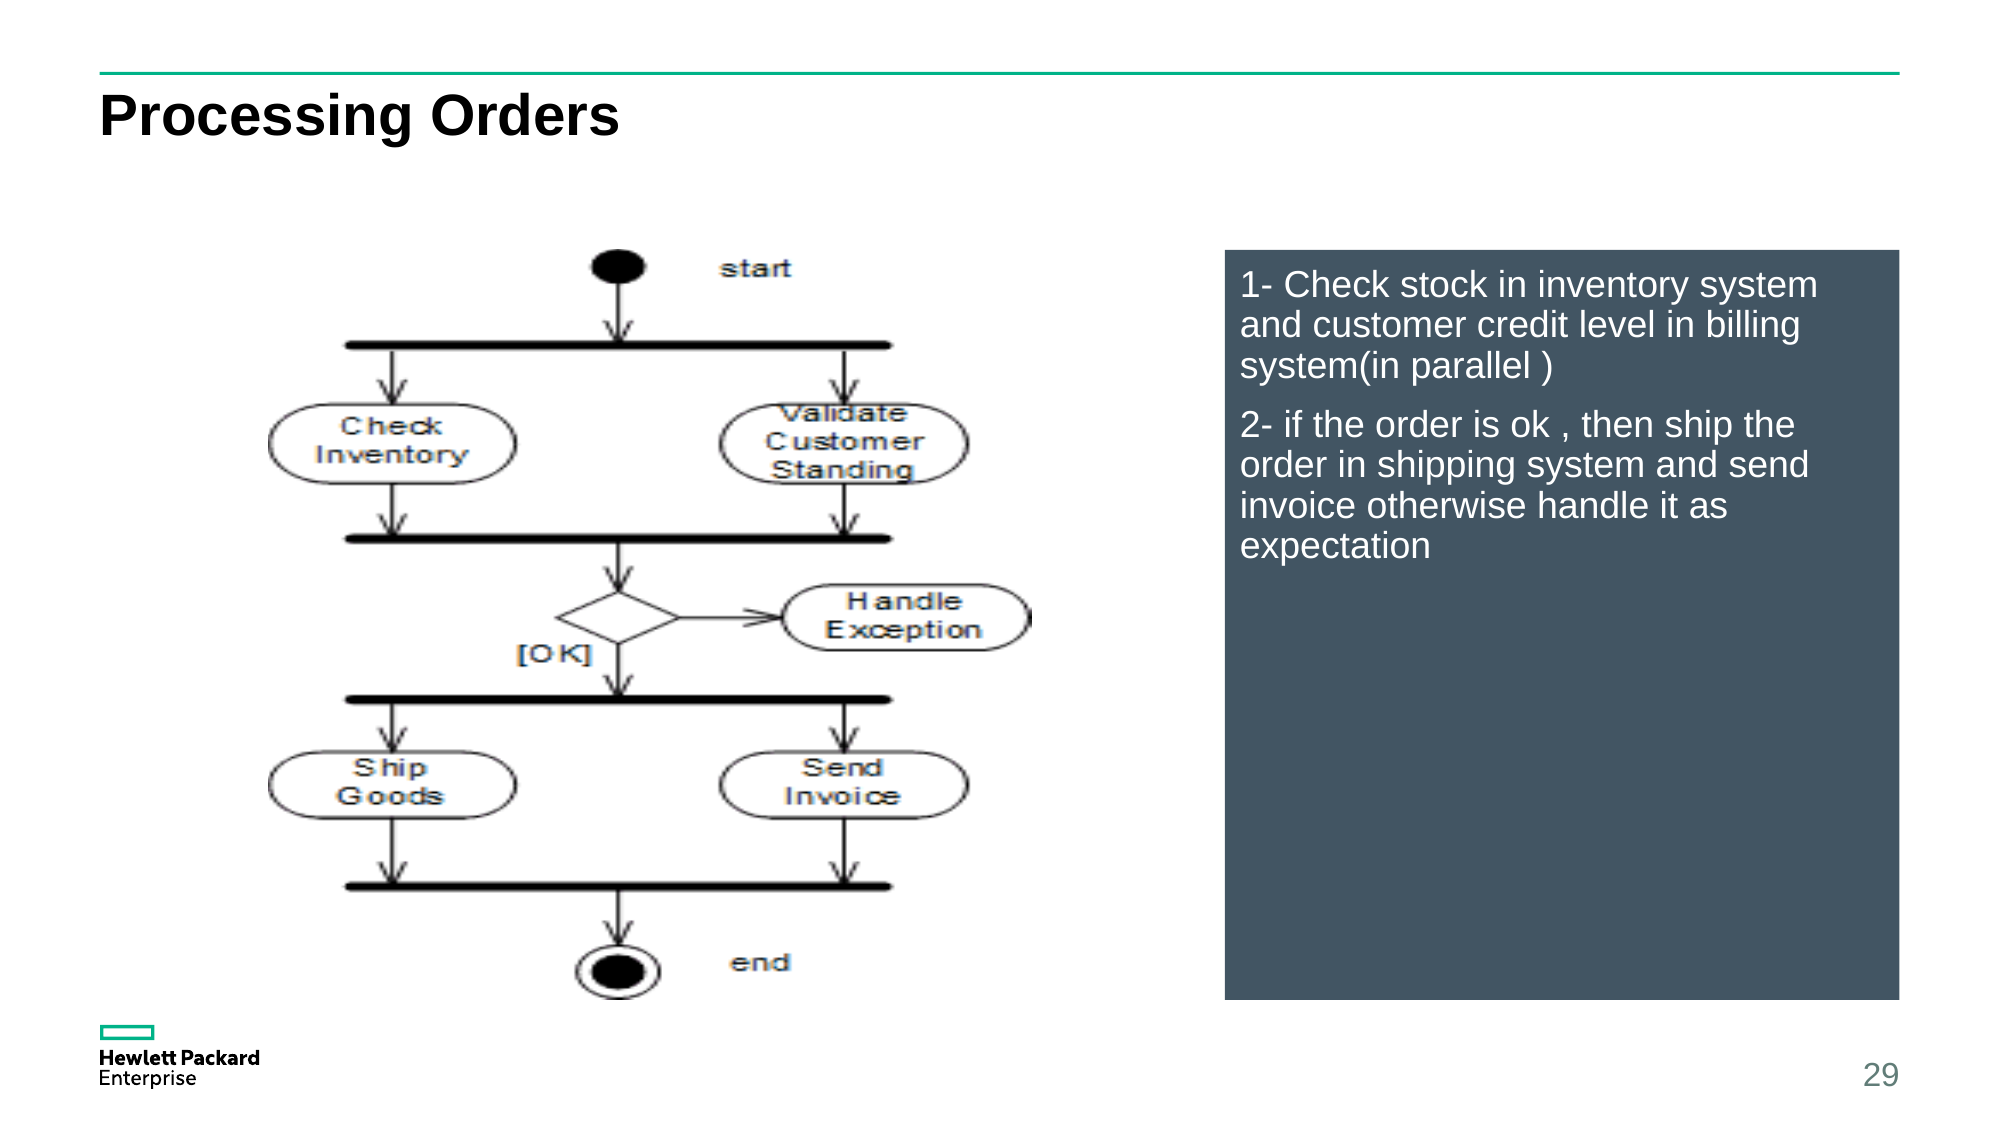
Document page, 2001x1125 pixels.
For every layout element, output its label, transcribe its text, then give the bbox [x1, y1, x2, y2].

picture [99, 249, 1200, 1000]
title Processing Orders [99, 85, 1900, 225]
list 1- Check stock in inventory system and customer credit level in billing system(in parallel ) 2- if the order is ok , then ship the order in shipping system and send invoice otherwise handle it as expectation [1224, 249, 1900, 1000]
slide_number 29 [1812, 1054, 1900, 1093]
